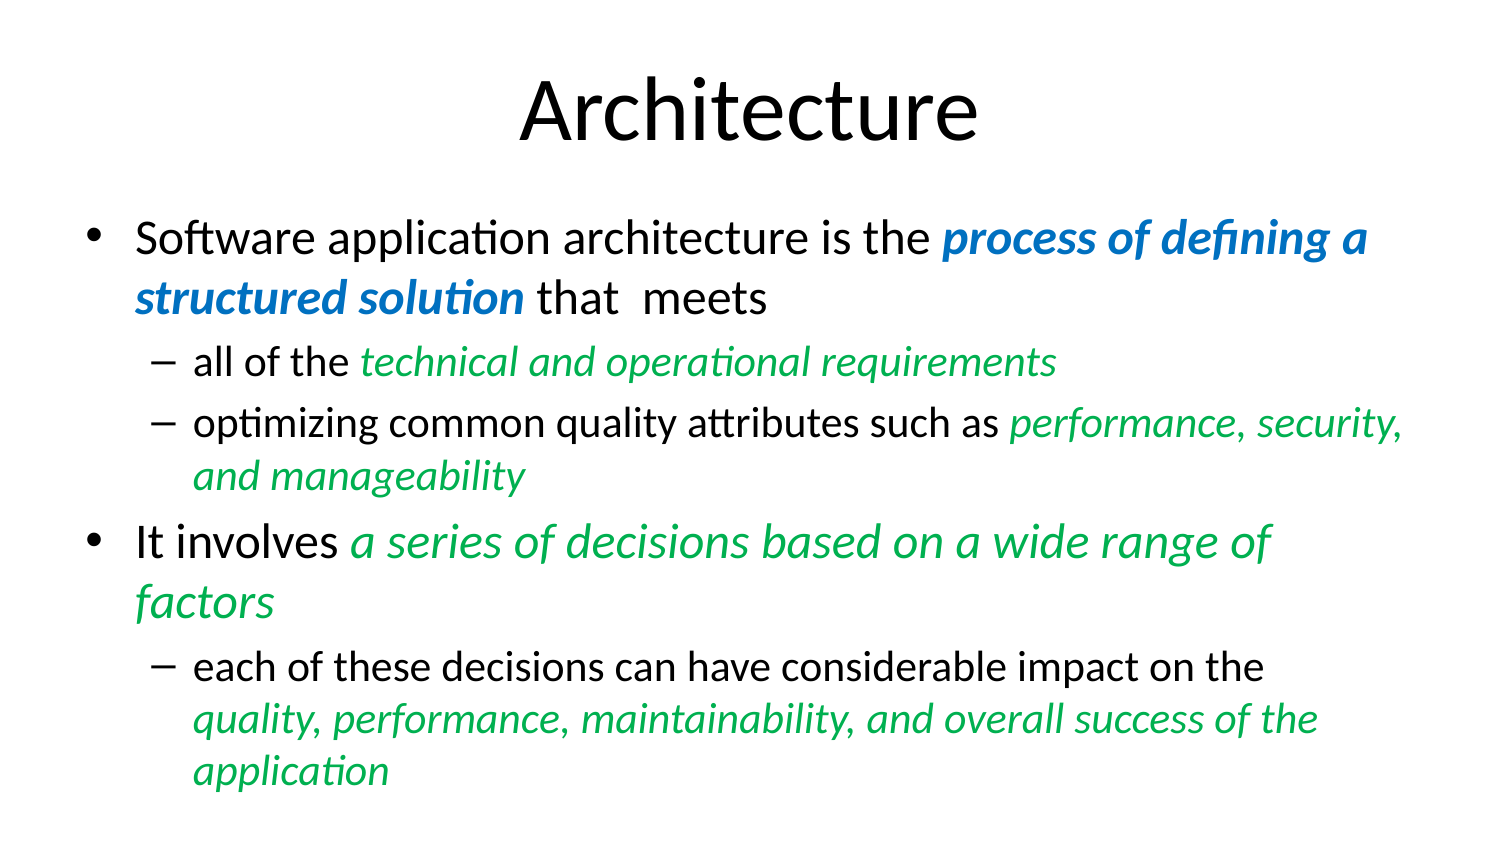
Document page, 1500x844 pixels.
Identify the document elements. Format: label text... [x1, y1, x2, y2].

list Software application architecture is the process of defining a structured solution that meets all of the technical and operational requirements optimizing common quality attributes such as performance, security, and manageability It involves a series of decisions based on a wide range of factors each of these decisions can have considerable impact on the quality, performance, maintainability, and overall success of the application [70, 196, 1421, 809]
title Architecture [75, 33, 1425, 175]
